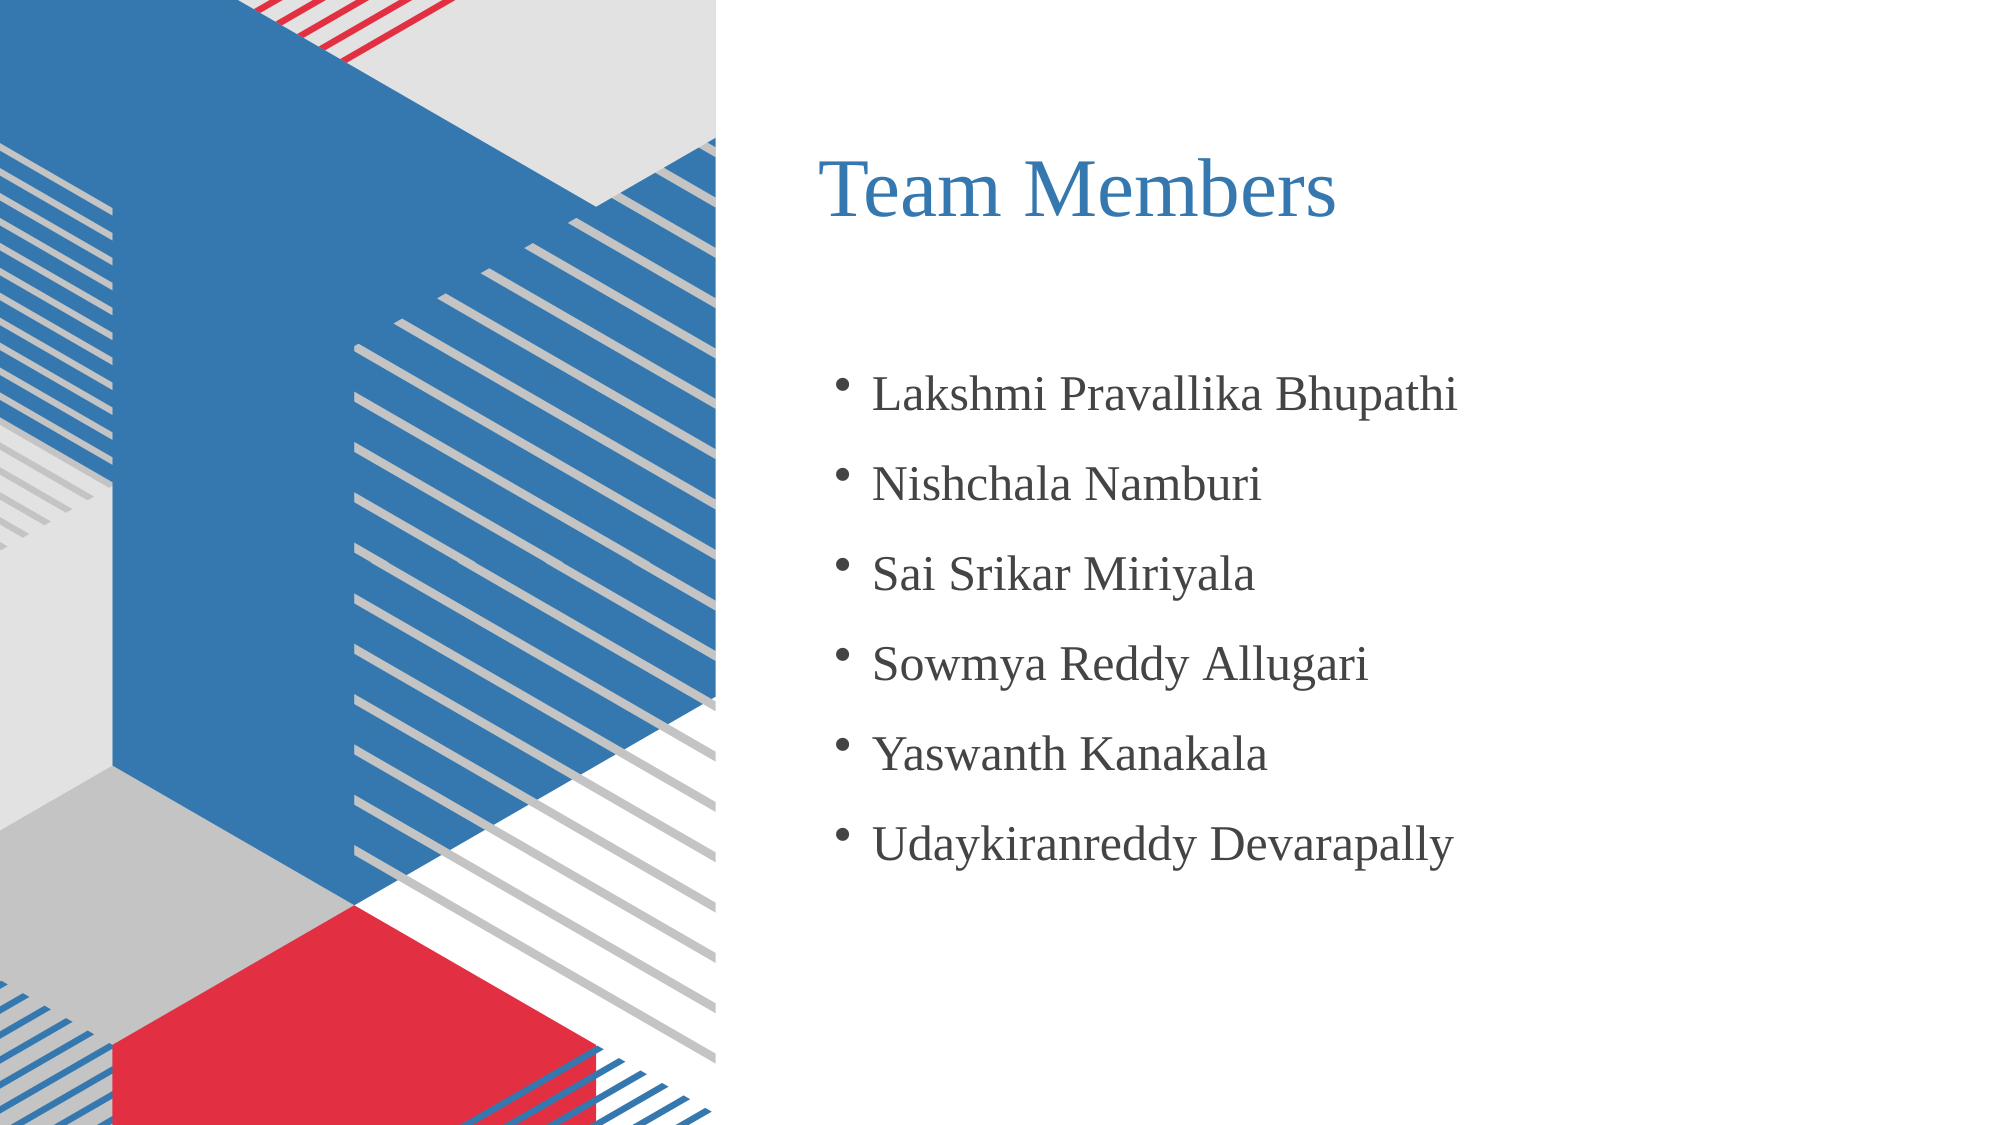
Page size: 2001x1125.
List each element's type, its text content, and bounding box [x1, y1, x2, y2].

text_box Lakshmi Pravallika Bhupathi​ Nishchala Namburi​ Sai Srikar Miriyala​ Sowmya Reddy Allugari ​ Yaswanth Kanakala ​ Udaykiranreddy Devarapally [819, 323, 1778, 878]
title Team Members [804, 80, 1825, 299]
picture [0, 0, 2000, 1125]
